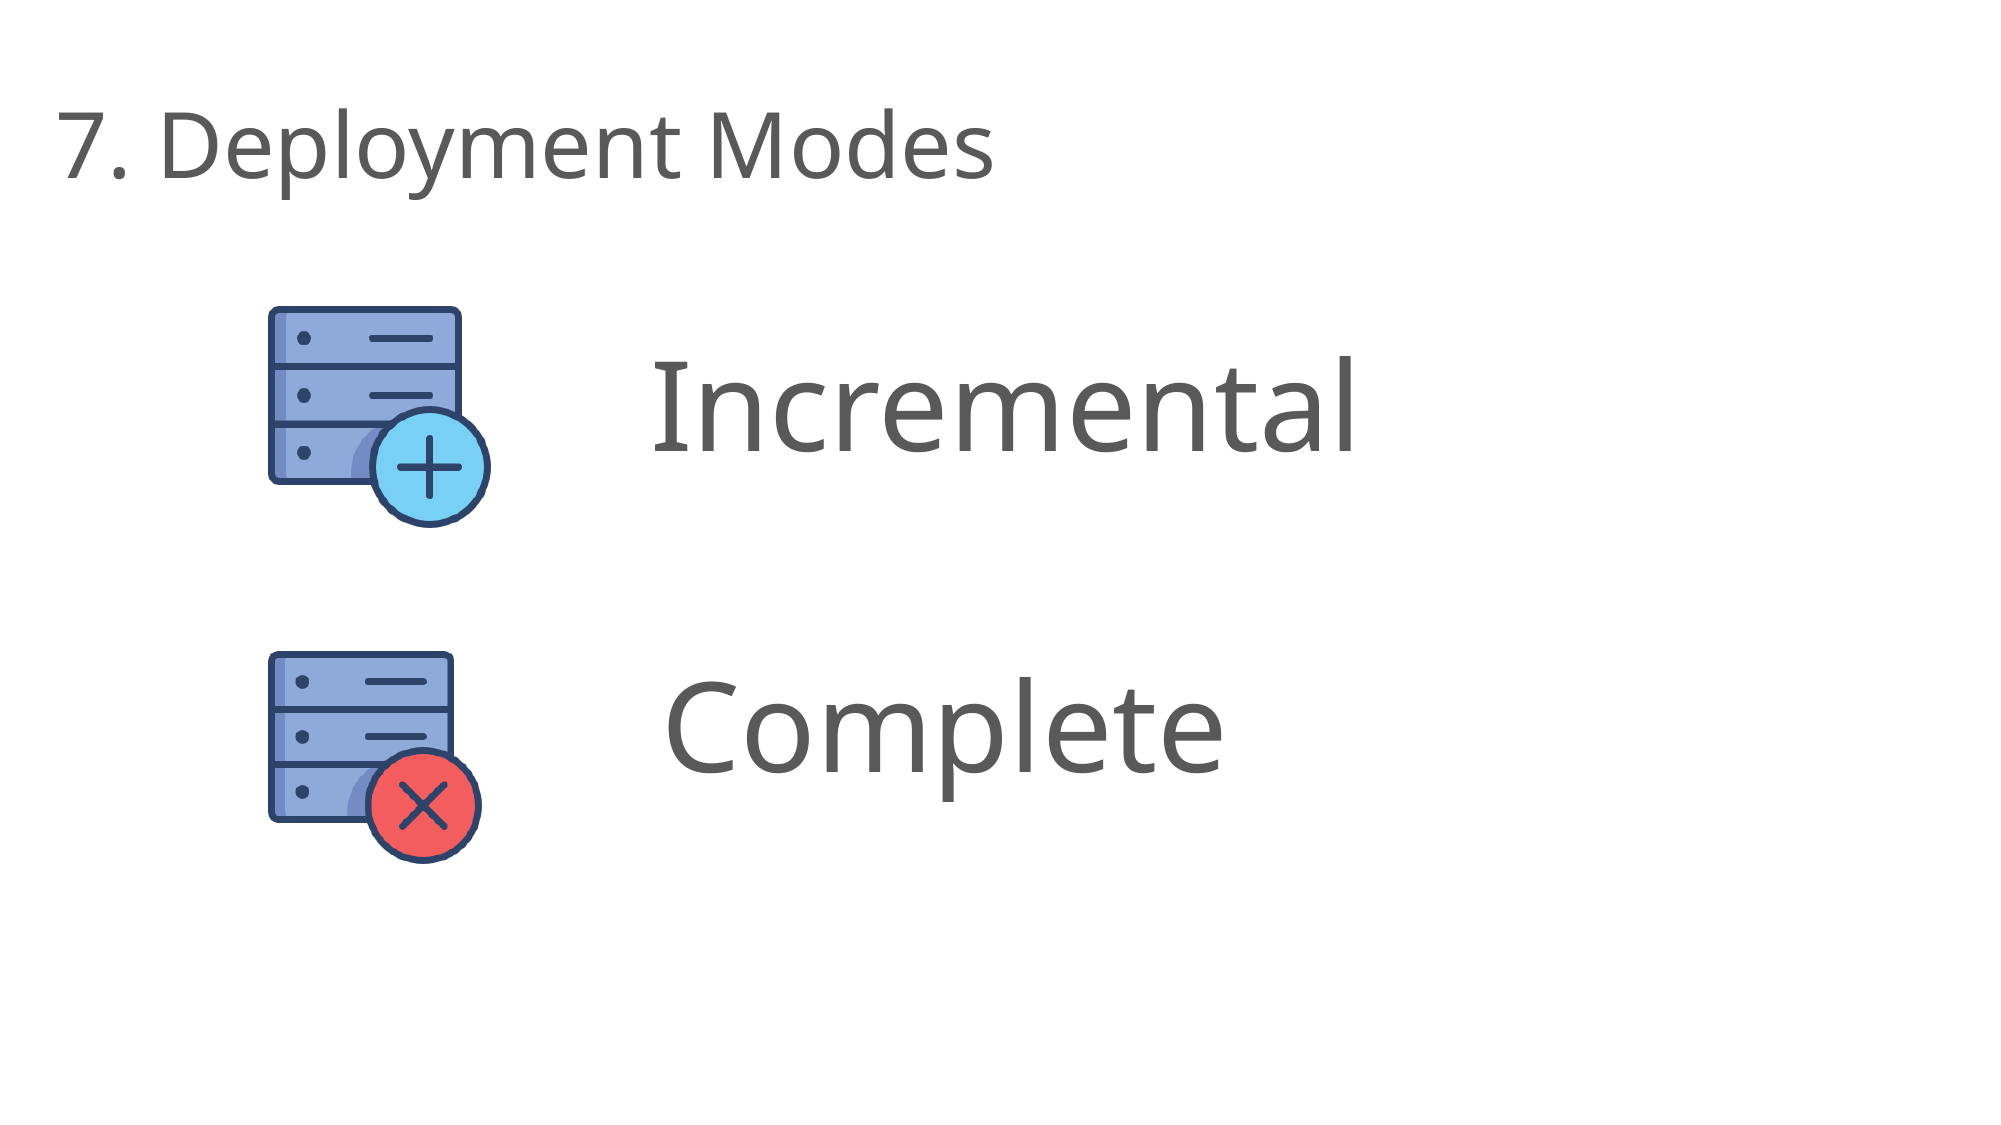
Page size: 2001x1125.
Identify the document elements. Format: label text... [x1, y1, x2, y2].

picture [264, 647, 485, 867]
text_box Complete [661, 647, 1229, 798]
picture [264, 302, 494, 531]
title 7. Deployment Modes [40, 40, 1766, 259]
text_box Incremental [650, 325, 1363, 477]
